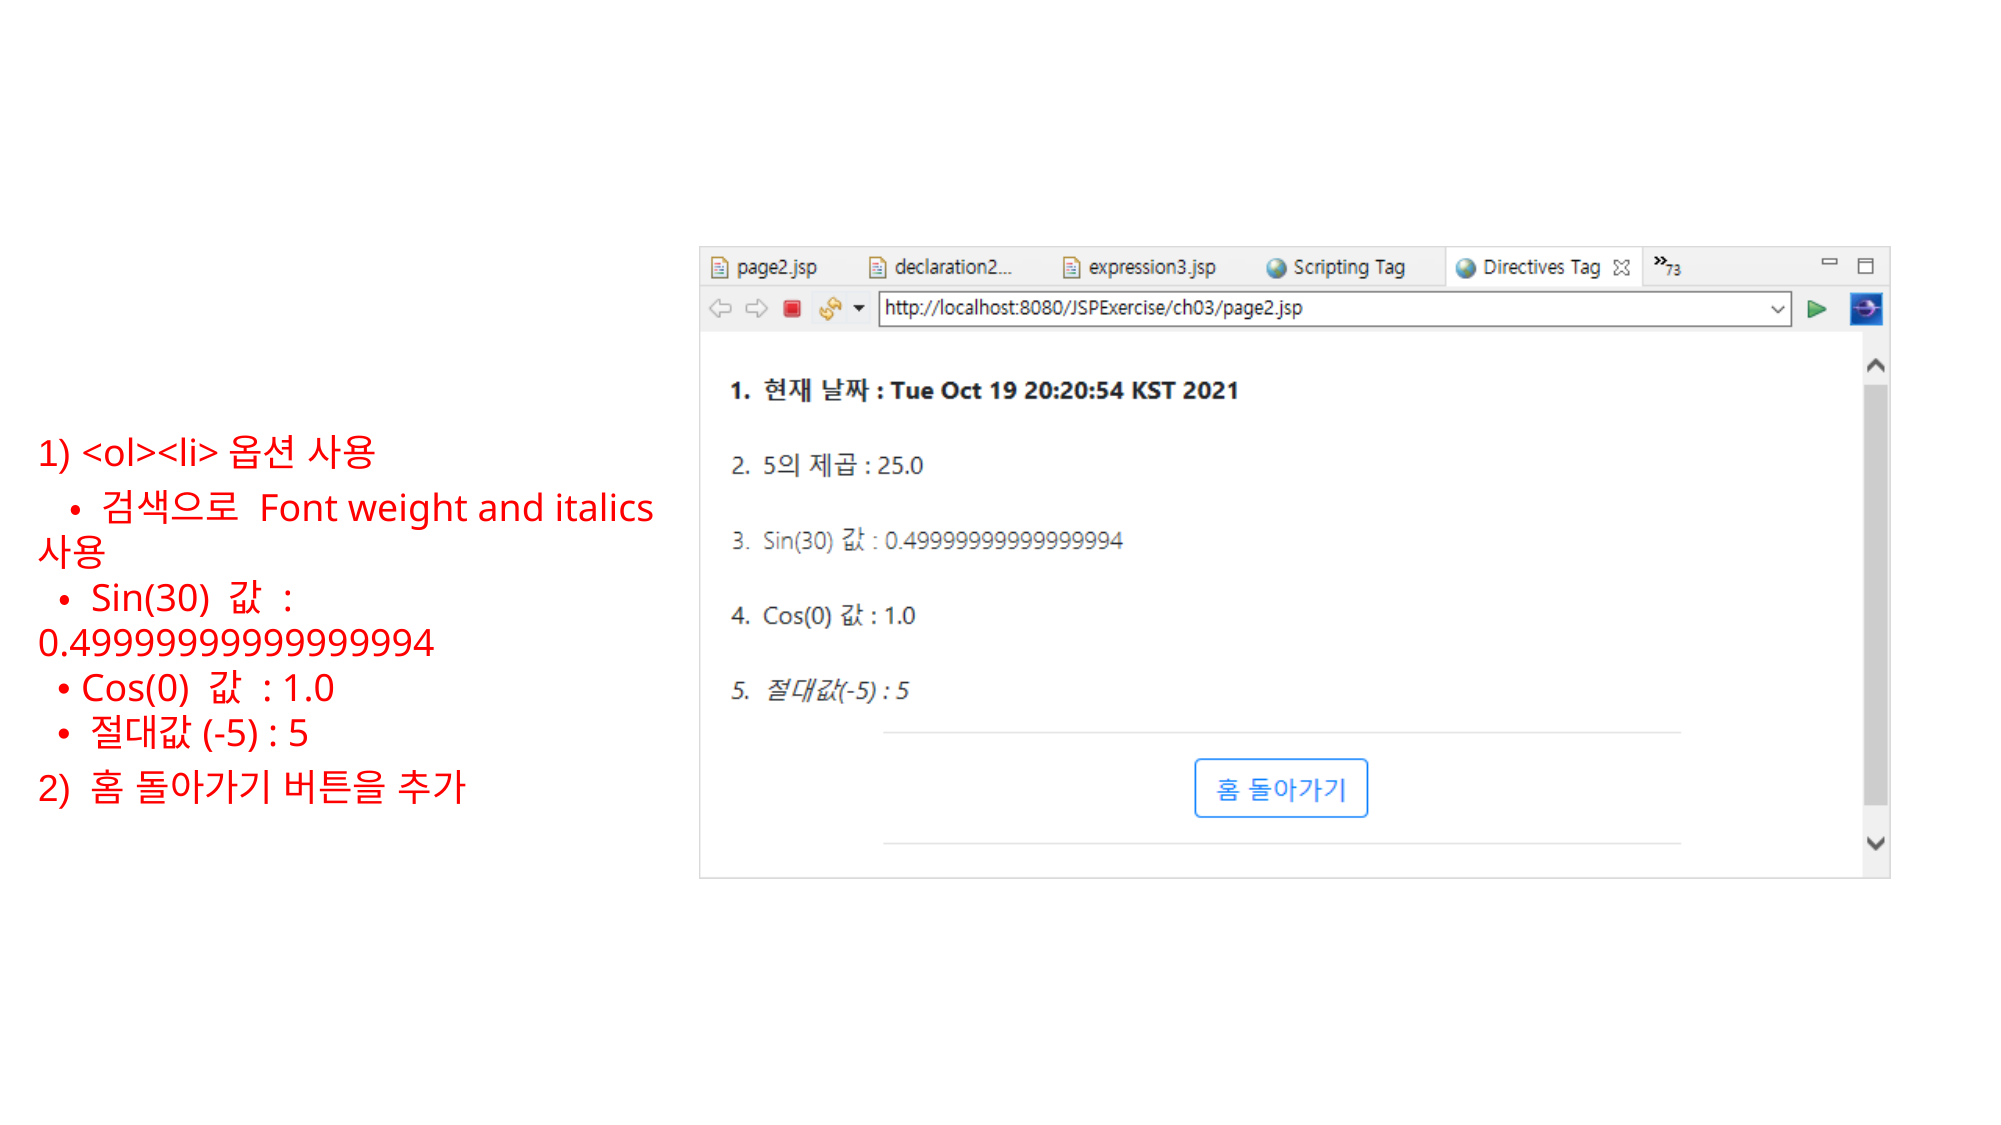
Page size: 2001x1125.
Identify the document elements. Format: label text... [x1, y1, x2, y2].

picture [699, 245, 1891, 879]
text_box 1) <ol><li>옵션 사용 • 검색으로 Font weight and italics 사용 • Sin(30) 값 : 0.49999999999999994 • Cos(0) 값 : 1.0 • 절대값(-5) : 5 2) 홈 돌아가기 버튼을 추가 [23, 421, 699, 817]
